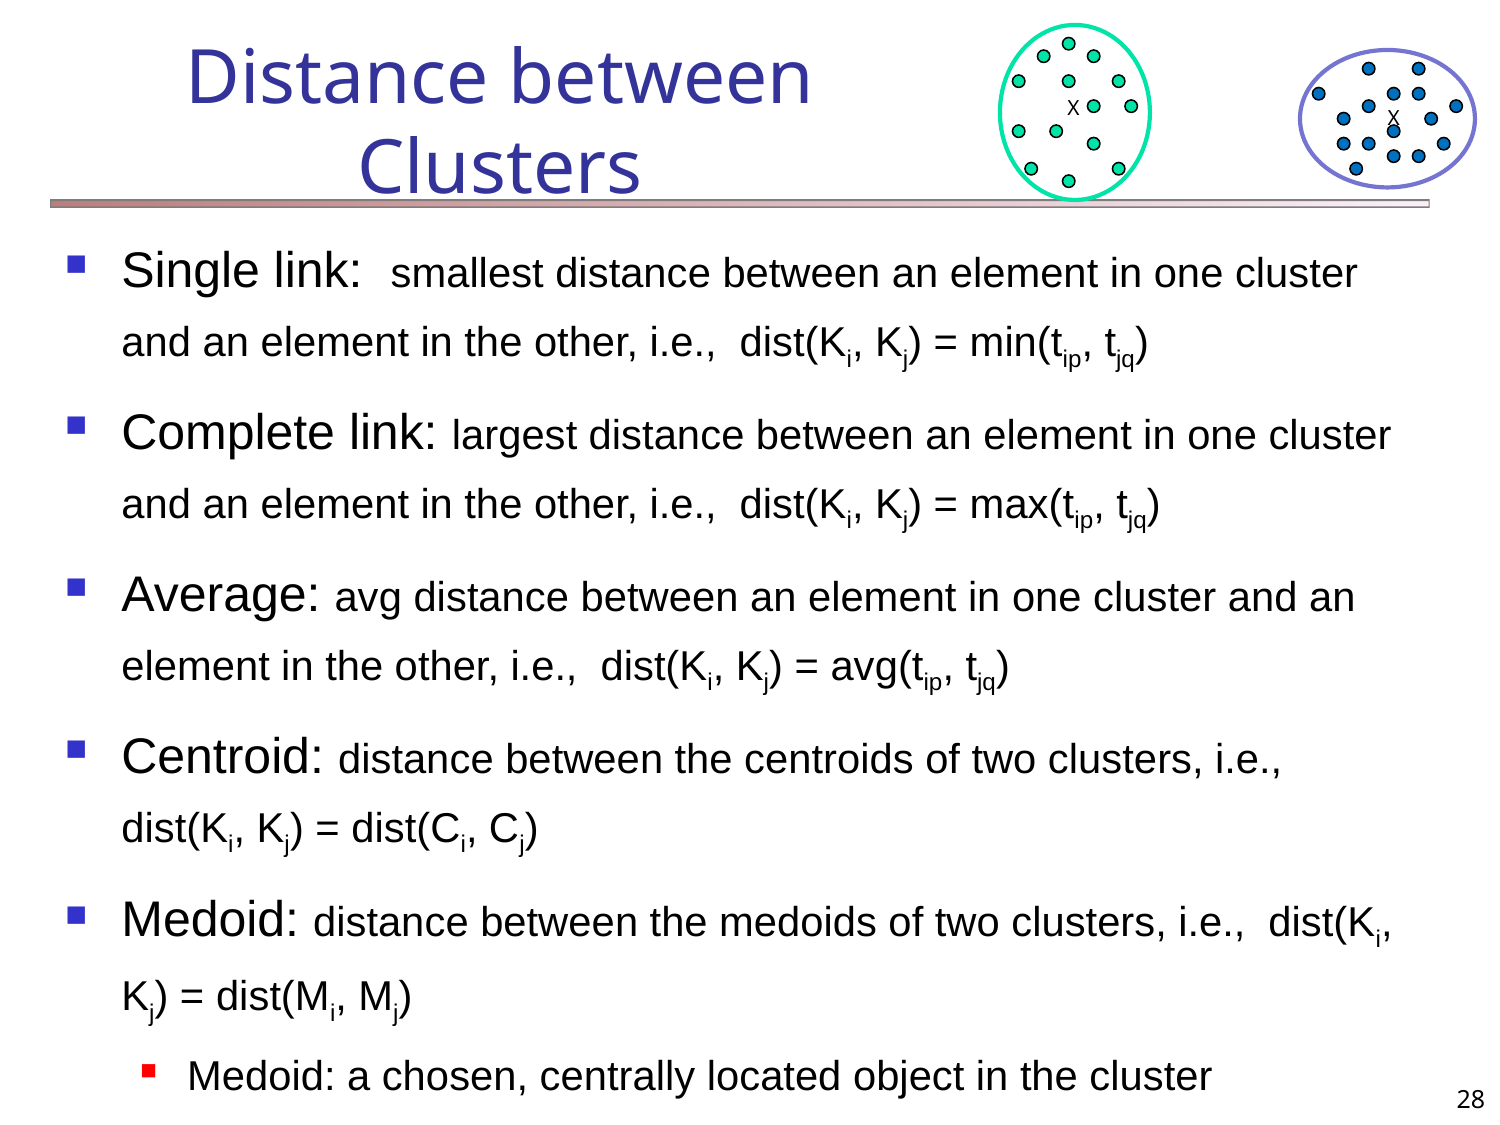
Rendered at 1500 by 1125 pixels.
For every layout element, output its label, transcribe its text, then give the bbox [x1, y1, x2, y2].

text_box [999, 24, 1151, 201]
list Single link: smallest distance between an element in one cluster and an element in the other, i.e., dist(Ki, Kj) = min(tip, tjq) Complete link: largest distance between an element in one cluster and an element in the other, i.e., dist(Ki, Kj) = max(tip, tjq) Average: avg distance between an element in one cluster and an element in the other, i.e., dist(Ki, Kj) = avg(tip, tjq) Centroid: distance between the centroids of two clusters, i.e., dist(Ki, Kj) = dist(Ci, Cj) Medoid: distance between the medoids of two clusters, i.e., dist(Ki, Kj) = dist(Mi, Mj) Medoid: a chosen, centrally located object in the cluster [49, 212, 1426, 1063]
title Distance between Clusters [24, 49, 976, 188]
text_box 28 [1187, 1062, 1500, 1125]
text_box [1299, 49, 1476, 188]
